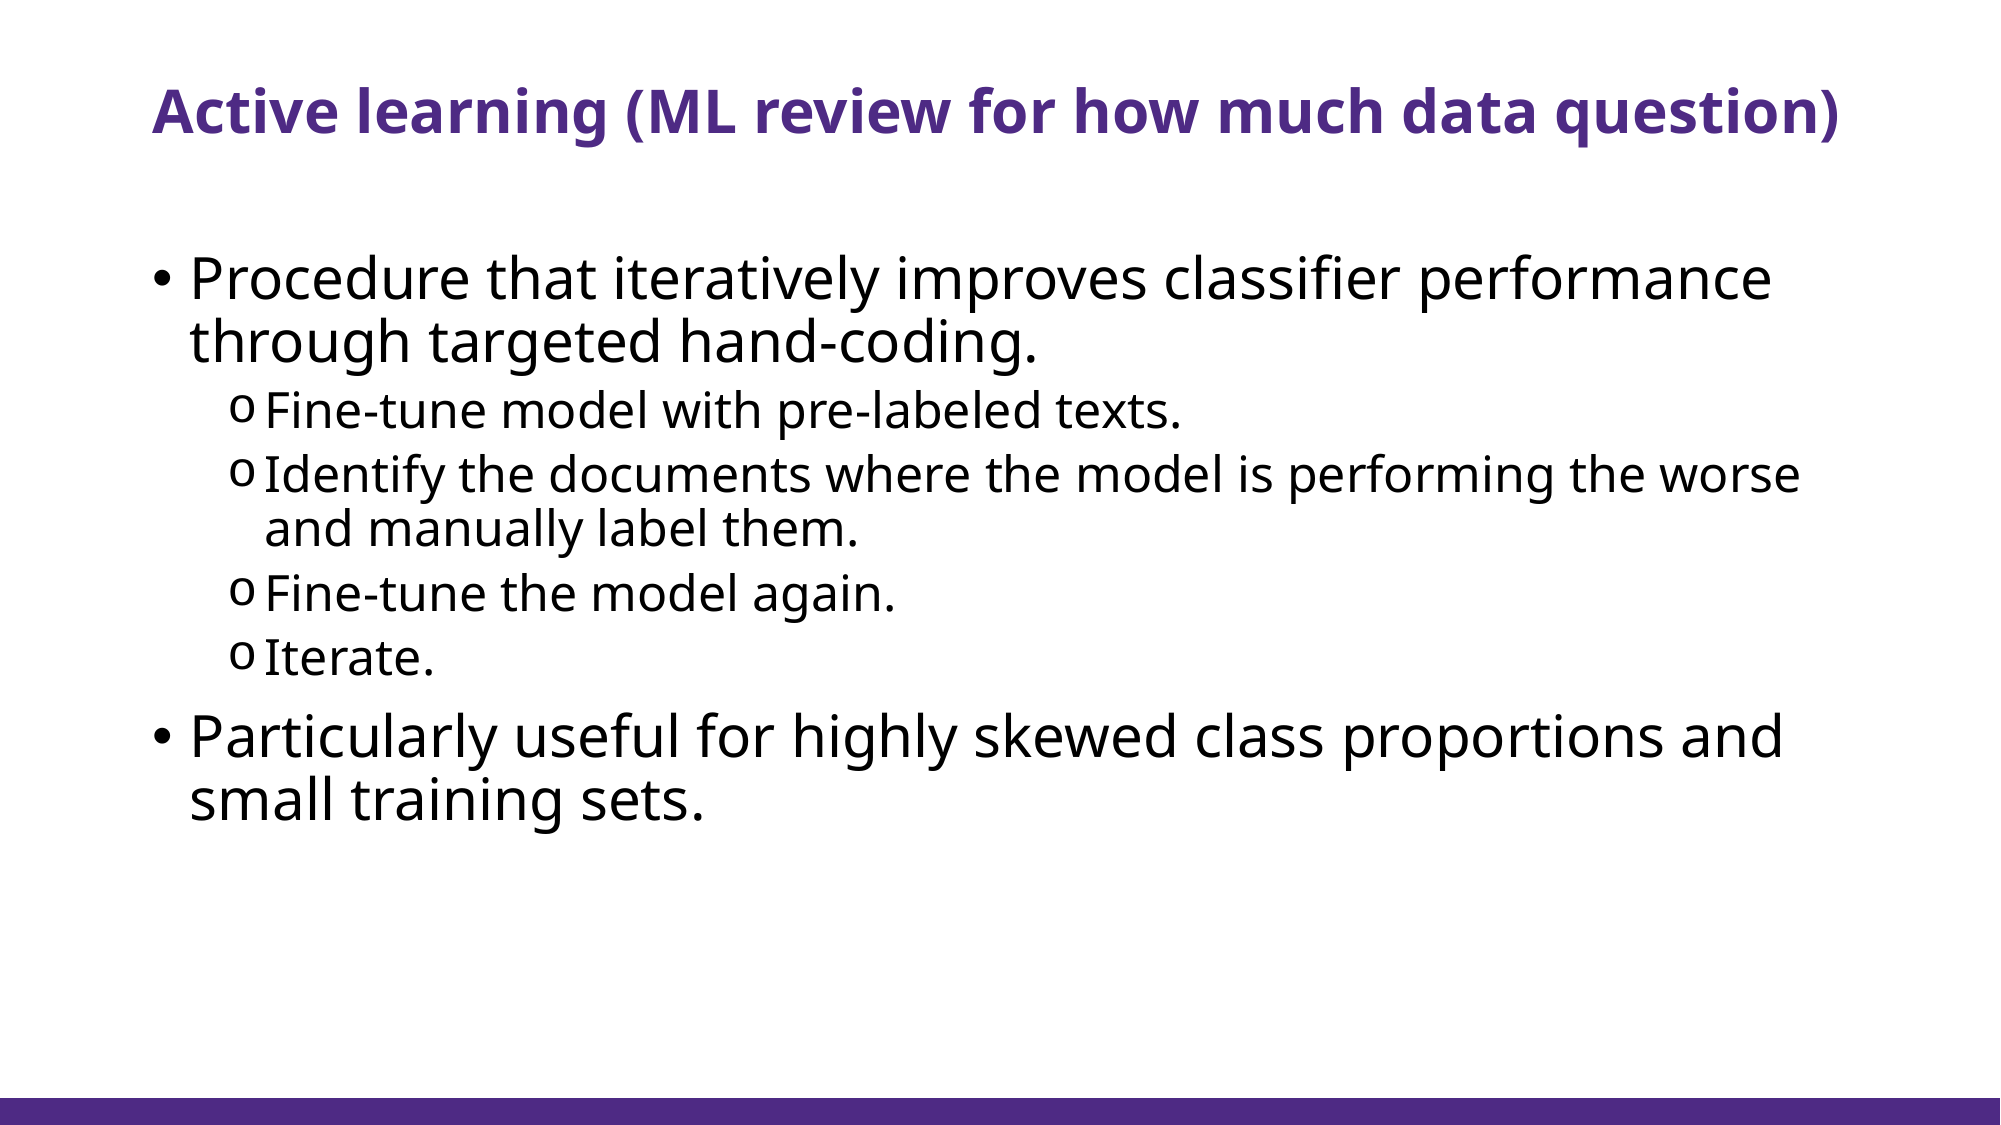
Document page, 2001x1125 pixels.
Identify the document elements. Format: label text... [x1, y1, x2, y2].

title Active learning (ML review for how much data question) [137, 39, 1863, 188]
list Procedure that iteratively improves classifier performance through targeted hand-coding. Fine-tune model with pre-labeled texts. Identify the documents where the model is performing the worse and manually label them. Fine-tune the model again. Iterate. Particularly useful for highly skewed class proportions and small training sets. [137, 241, 1863, 1014]
